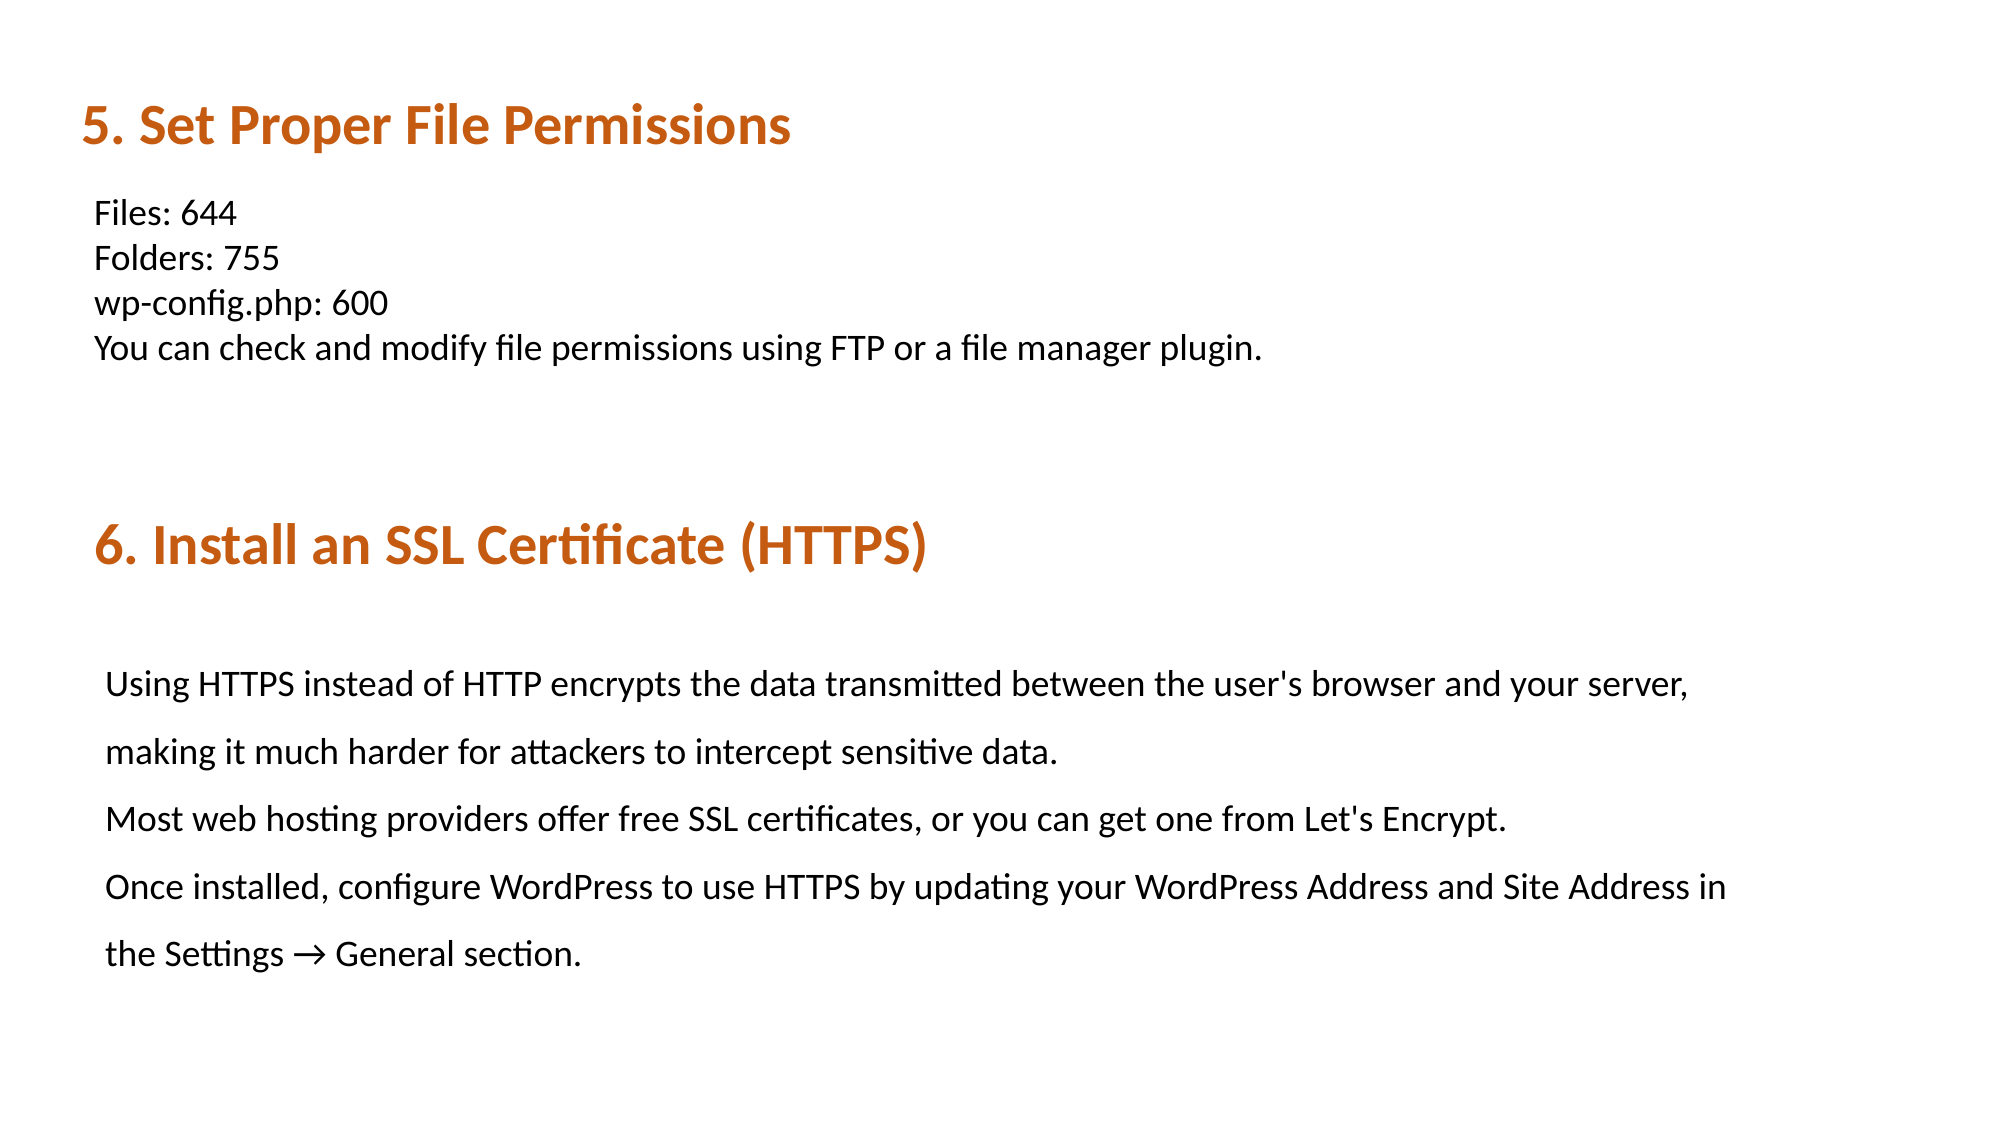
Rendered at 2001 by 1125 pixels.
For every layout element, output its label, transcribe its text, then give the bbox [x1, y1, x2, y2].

text_box 6. Install an SSL Certificate (HTTPS) [79, 498, 1942, 584]
text_box Using HTTPS instead of HTTP encrypts the data transmitted between the user's browser and your server, making it much harder for attackers to intercept sensitive data. Most web hosting providers offer free SSL certificates, or you can get one from Let's Encrypt. Once installed, configure WordPress to use HTTPS by updating your WordPress Address and Site Address in the Settings → General section. [90, 629, 1776, 982]
text_box Files: 644 Folders: 755 wp-config.php: 600 You can check and modify file permissions using FTP or a file manager plugin. [79, 180, 1843, 376]
text_box 5. Set Proper File Permissions [66, 78, 1929, 164]
